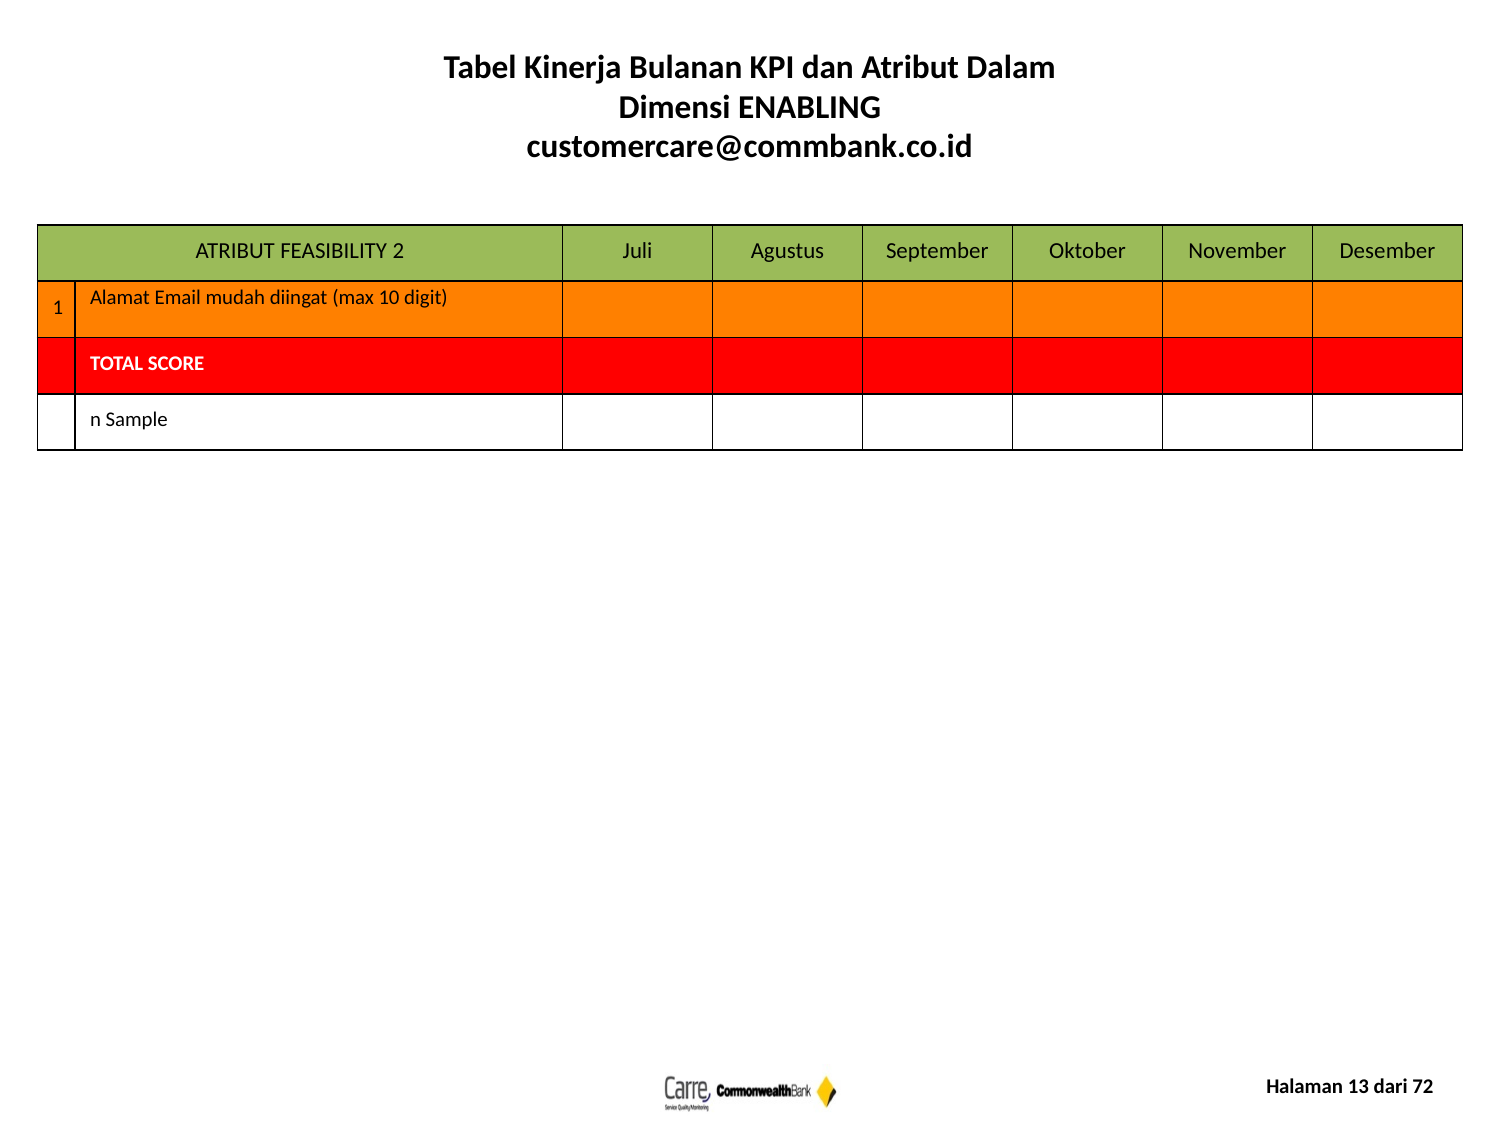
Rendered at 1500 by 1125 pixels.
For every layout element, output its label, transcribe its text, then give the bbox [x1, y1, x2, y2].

table_header ATRIBUT FEASIBILITY 2 [38, 226, 562, 280]
table_cell [863, 282, 1012, 337]
table_cell 1 [38, 282, 74, 337]
text_box Tabel Kinerja Bulanan KPI dan Atribut Dalam Dimensi ENABLING customercare@commbank.co.id [428, 37, 1072, 172]
table_cell [563, 338, 712, 393]
table_cell [1013, 395, 1162, 449]
table_cell TOTAL SCORE [76, 338, 562, 393]
table_header Agustus [713, 226, 862, 280]
table_cell n Sample [76, 395, 562, 449]
table_cell [863, 395, 1012, 449]
table_cell [713, 395, 862, 449]
table_cell [863, 338, 1012, 393]
picture [659, 1064, 848, 1118]
text_box Halaman 13 dari 72 [1251, 1065, 1449, 1105]
table_header November [1163, 226, 1312, 280]
table_cell [713, 282, 862, 337]
table_cell [38, 338, 74, 393]
table_cell [1313, 282, 1462, 337]
table_header Juli [563, 226, 712, 280]
table_cell [563, 282, 712, 337]
table_header Desember [1313, 226, 1462, 280]
table_cell [1013, 338, 1162, 393]
table_header Oktober [1013, 226, 1162, 280]
table_header September [863, 226, 1012, 280]
table_cell [1163, 282, 1312, 337]
table_cell [563, 395, 712, 449]
table_cell [713, 338, 862, 393]
table_cell [1313, 338, 1462, 393]
table_cell [38, 395, 74, 449]
table_cell [1013, 282, 1162, 337]
table_cell Alamat Email mudah diingat (max 10 digit) [76, 282, 562, 337]
table_cell [1313, 395, 1462, 449]
table_cell [1163, 395, 1312, 449]
table_cell [1163, 338, 1312, 393]
